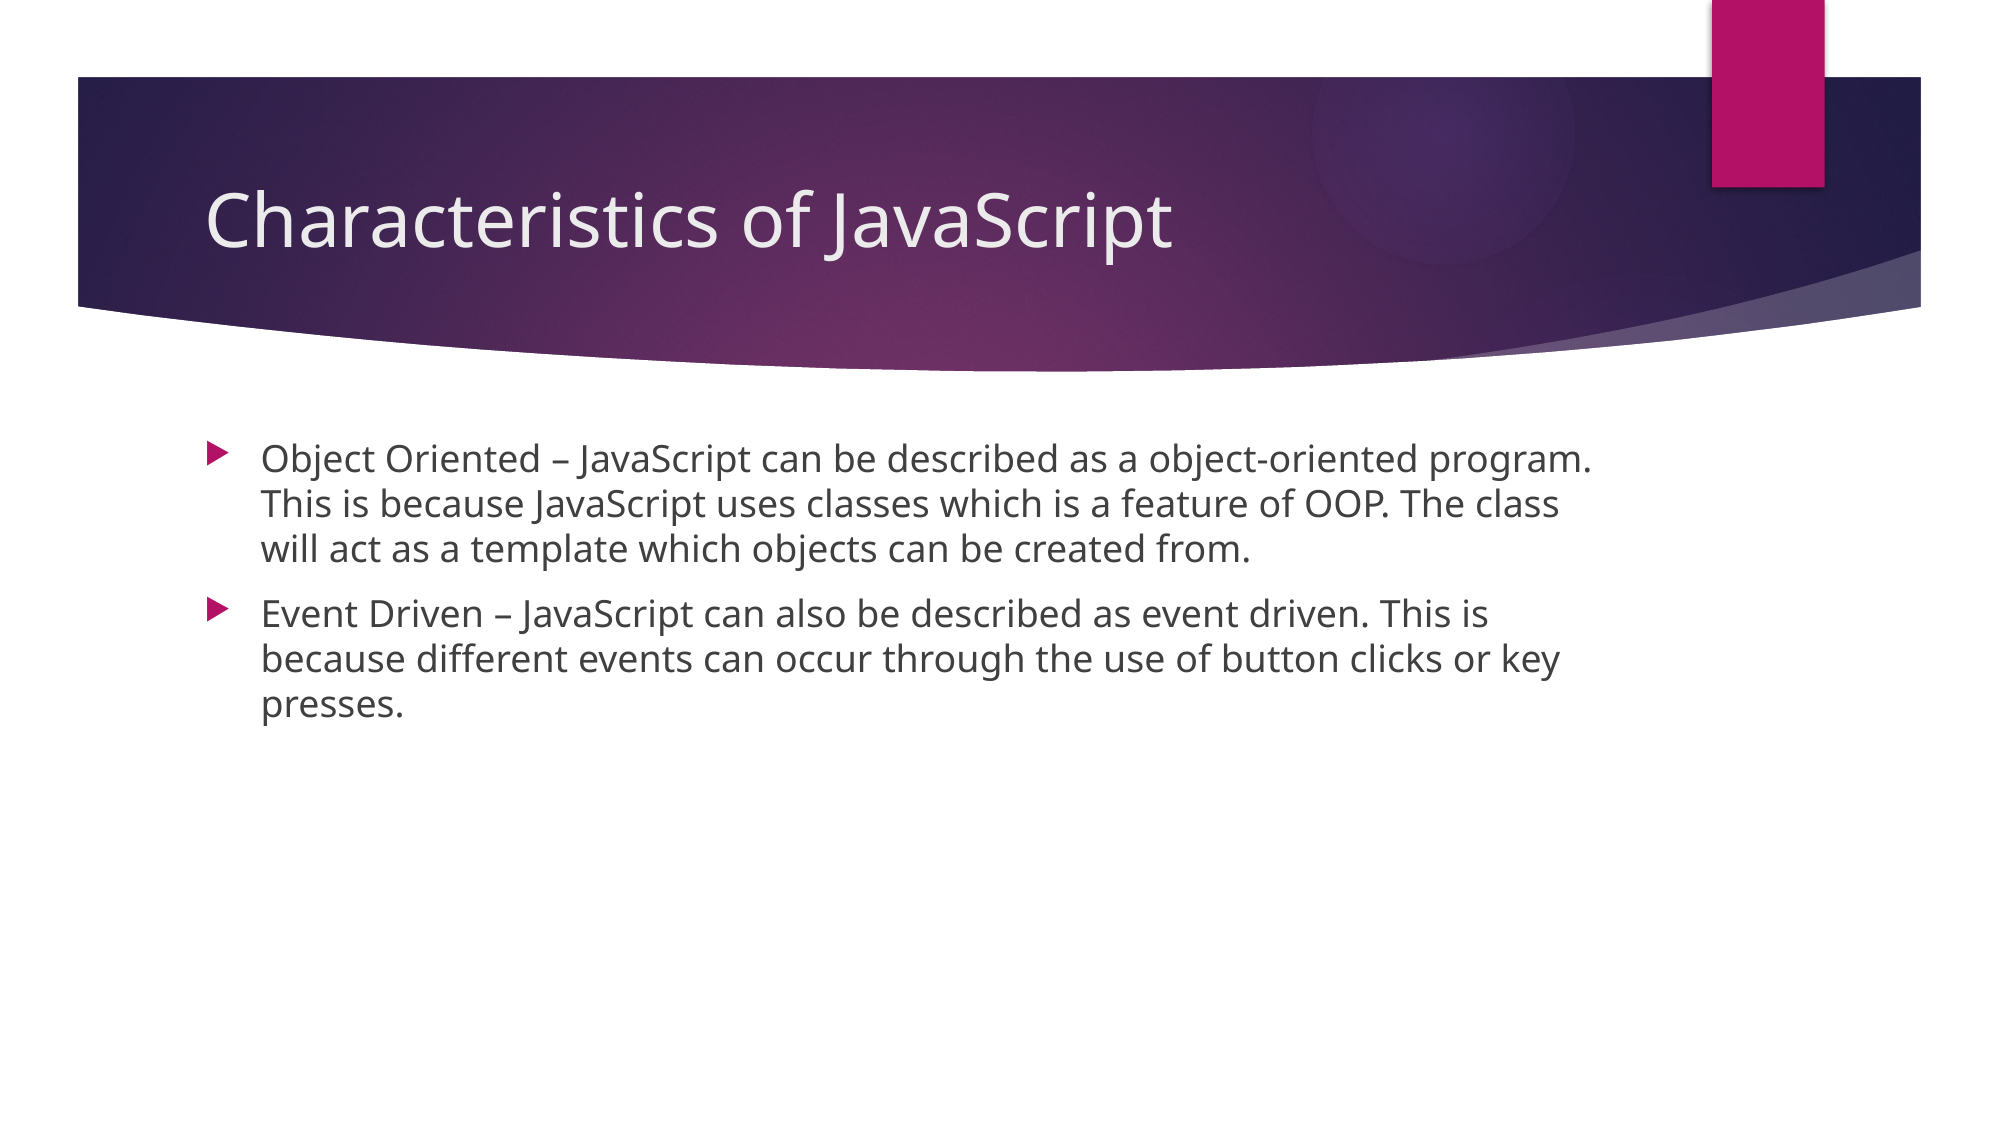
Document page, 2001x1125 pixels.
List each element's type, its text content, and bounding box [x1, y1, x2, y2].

list Object Oriented – JavaScript can be described as a object-oriented program. This is because JavaScript uses classes which is a feature of OOP. The class will act as a template which objects can be created from. Event Driven – JavaScript can also be described as event driven. This is because different events can occur through the use of button clicks or key presses. [189, 427, 1638, 988]
title Characteristics of JavaScript [189, 159, 1627, 276]
